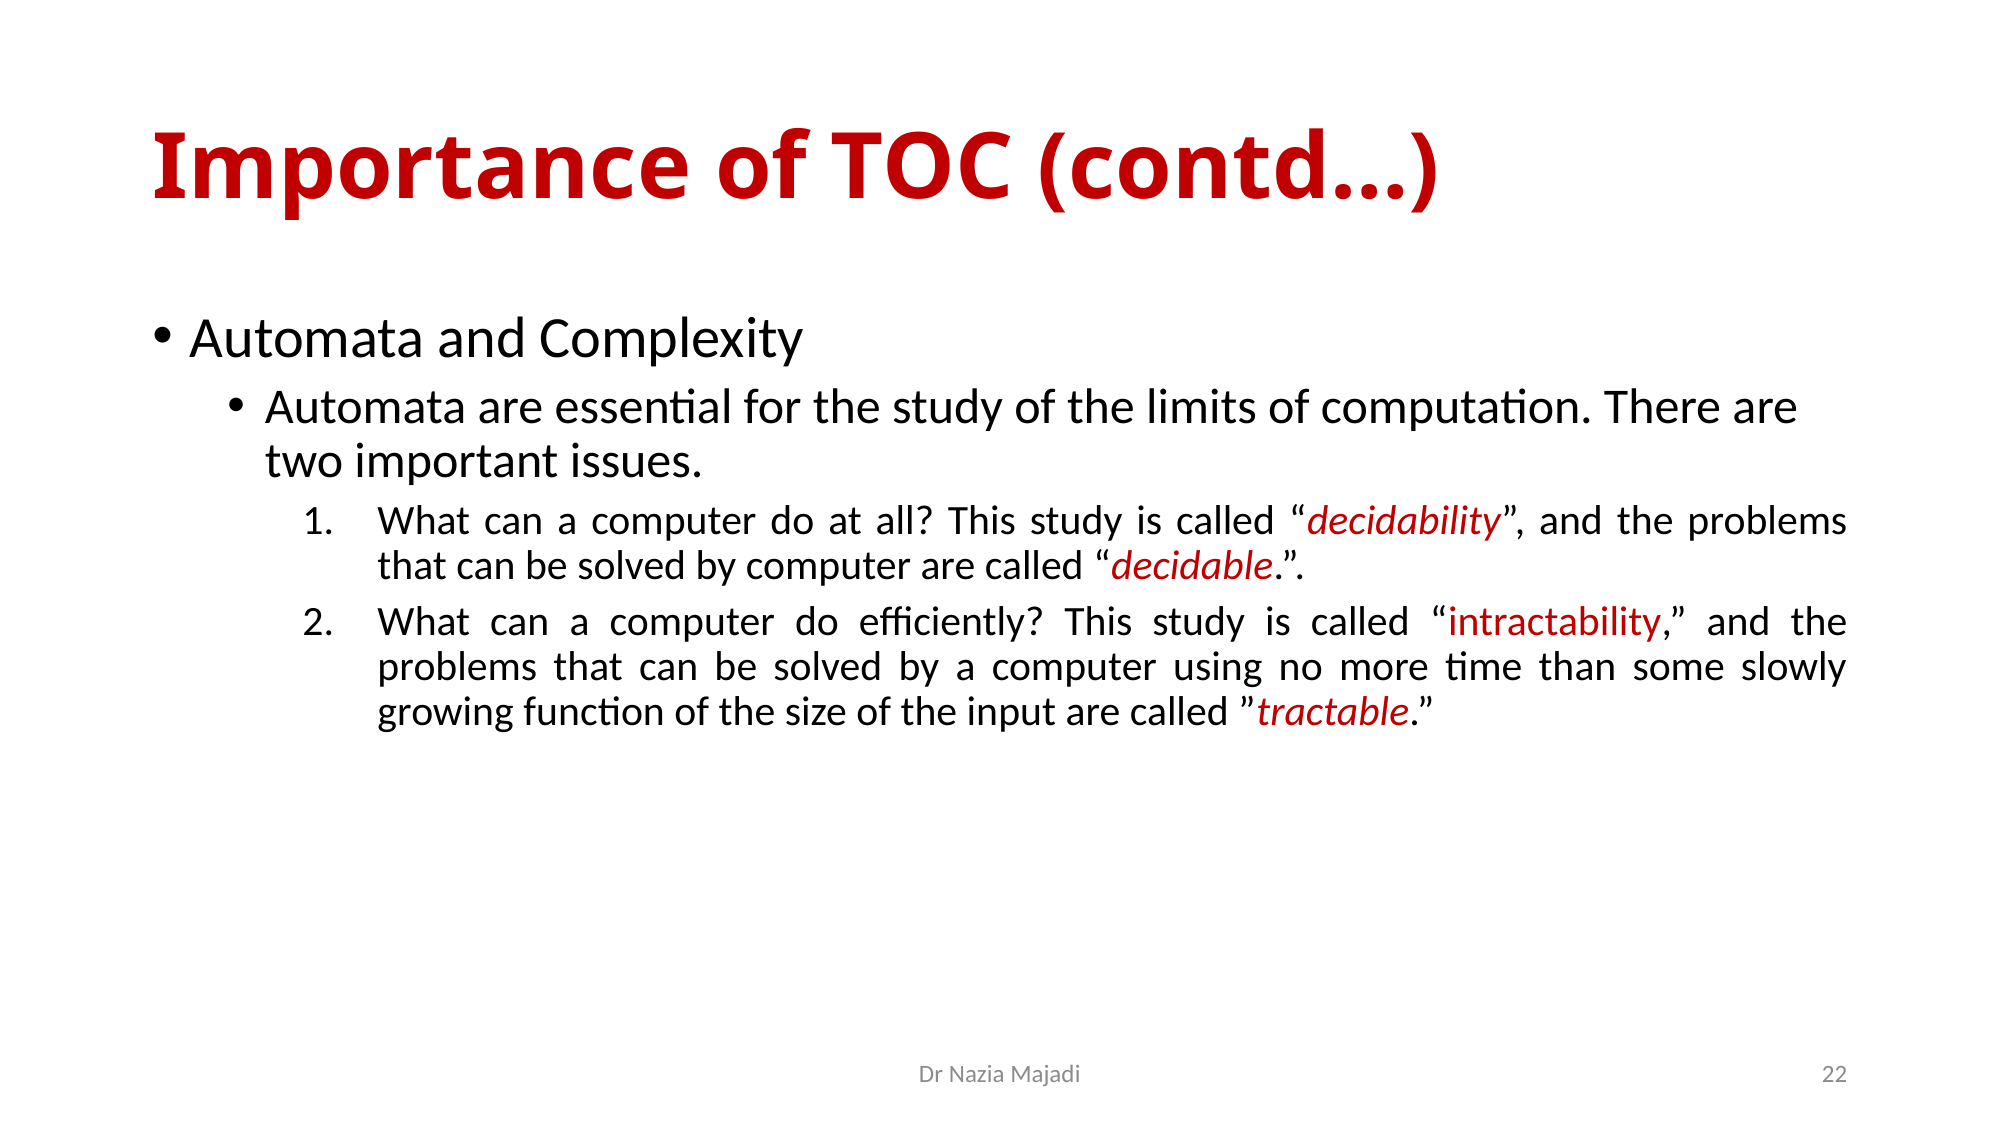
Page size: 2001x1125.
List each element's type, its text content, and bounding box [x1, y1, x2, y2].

title Importance of TOC (contd…) [137, 59, 1863, 278]
footer Dr Nazia Majadi [662, 1042, 1338, 1103]
slide_number 22 [1412, 1042, 1863, 1103]
list Automata and Complexity Automata are essential for the study of the limits of computation. There are two important issues. What can a computer do at all? This study is called “decidability”, and the problems that can be solved by computer are called “decidable.”. What can a computer do efficiently? This study is called “intractability,” and the problems that can be solved by a computer using no more time than some slowly growing function of the size of the input are called ”tractable.” [137, 299, 1863, 1014]
